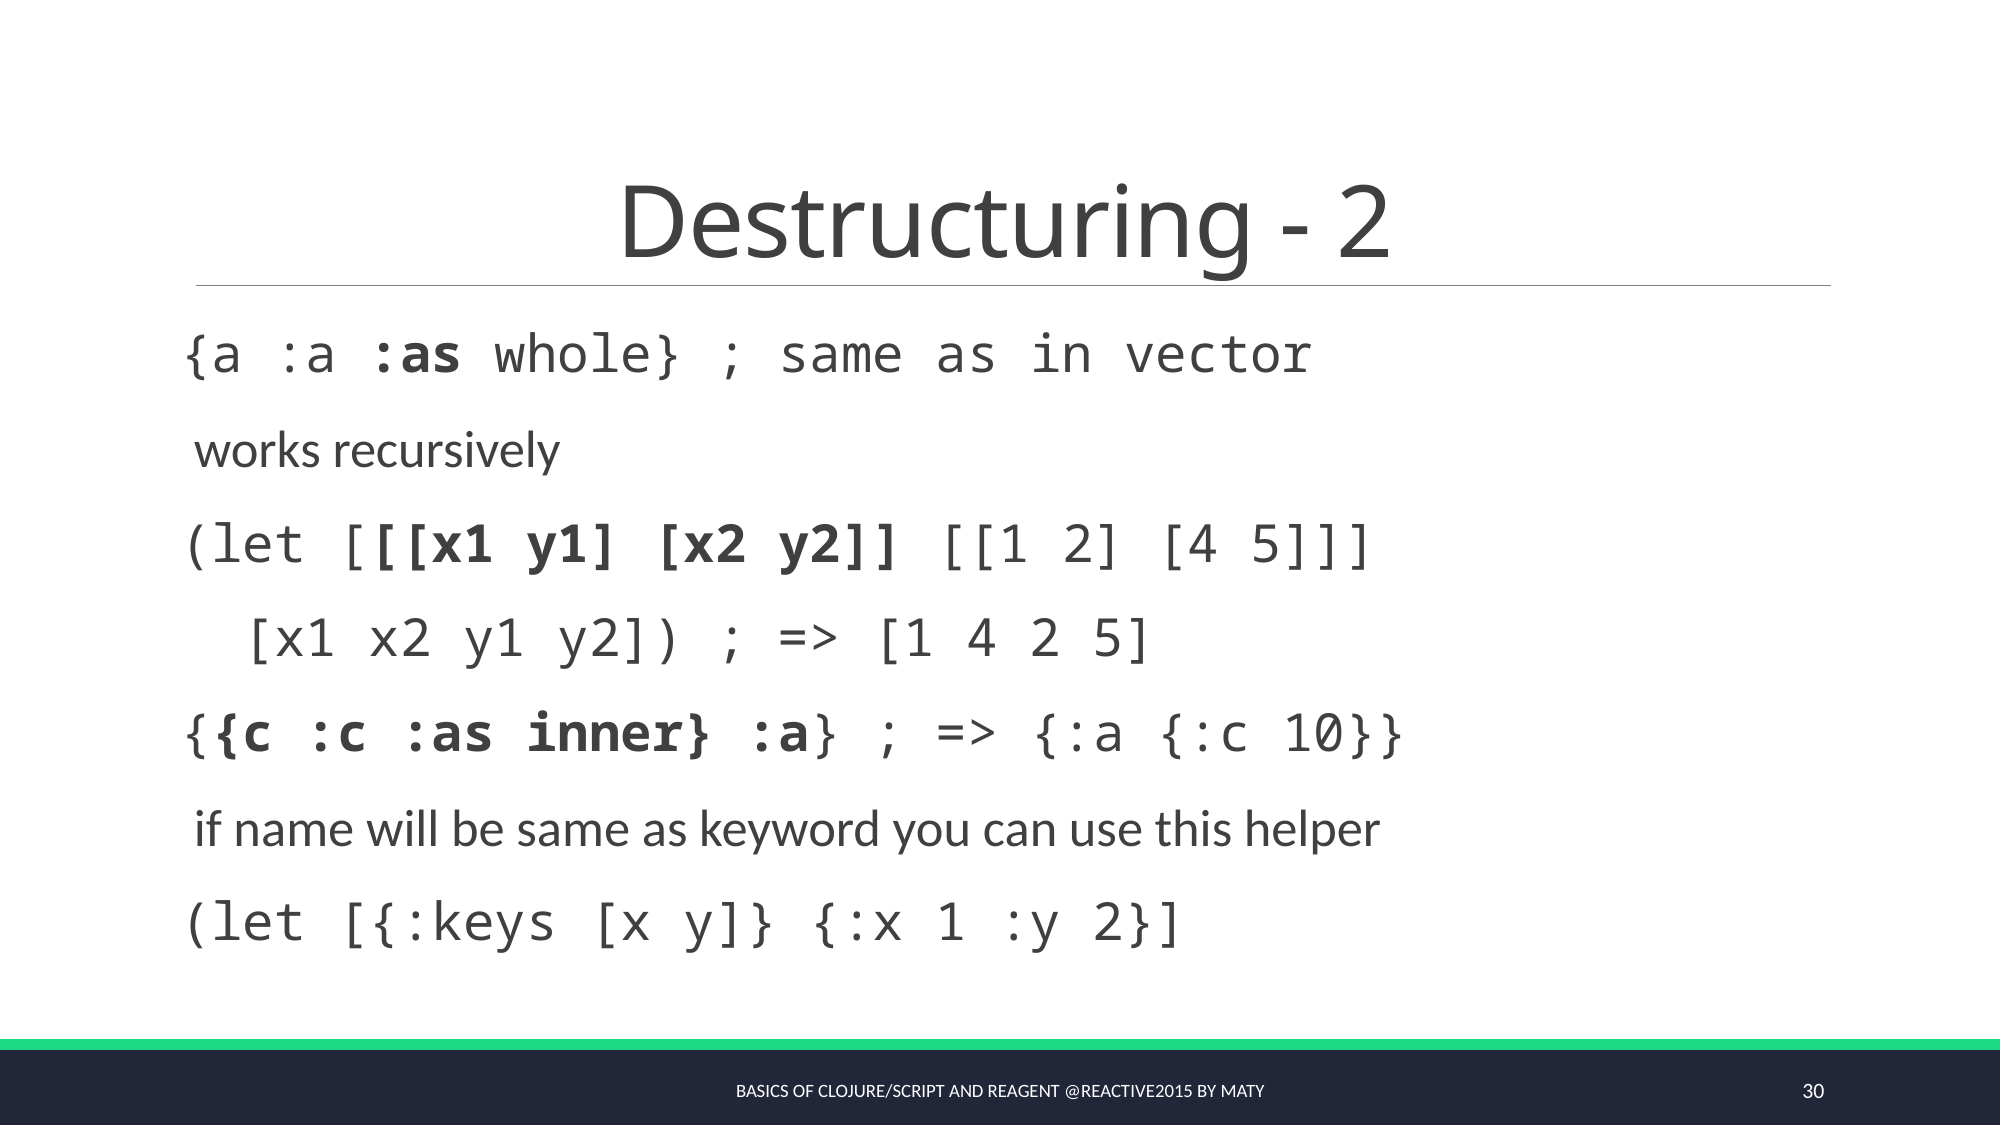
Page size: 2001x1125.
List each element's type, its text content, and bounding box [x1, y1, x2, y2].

title Destructuring - 2 [180, 47, 1830, 285]
slide_number 30 [1624, 1059, 1840, 1120]
list {a :a :as whole} ; same as in vector works recursively (let [[[x1 y1] [x2 y2]] [[1 2] [4 5]]] [x1 x2 y1 y2]) ; => [1 4 2 5] {{c :c :as inner} :a} ; => {:a {:c 10}} if name will be same as keyword you can use this helper (let [{:keys [x y]} {:x 1 :y 2}] [180, 302, 1830, 963]
footer Basics of Clojure/script and Reagent @Reactive2015 by Maty [604, 1059, 1396, 1120]
